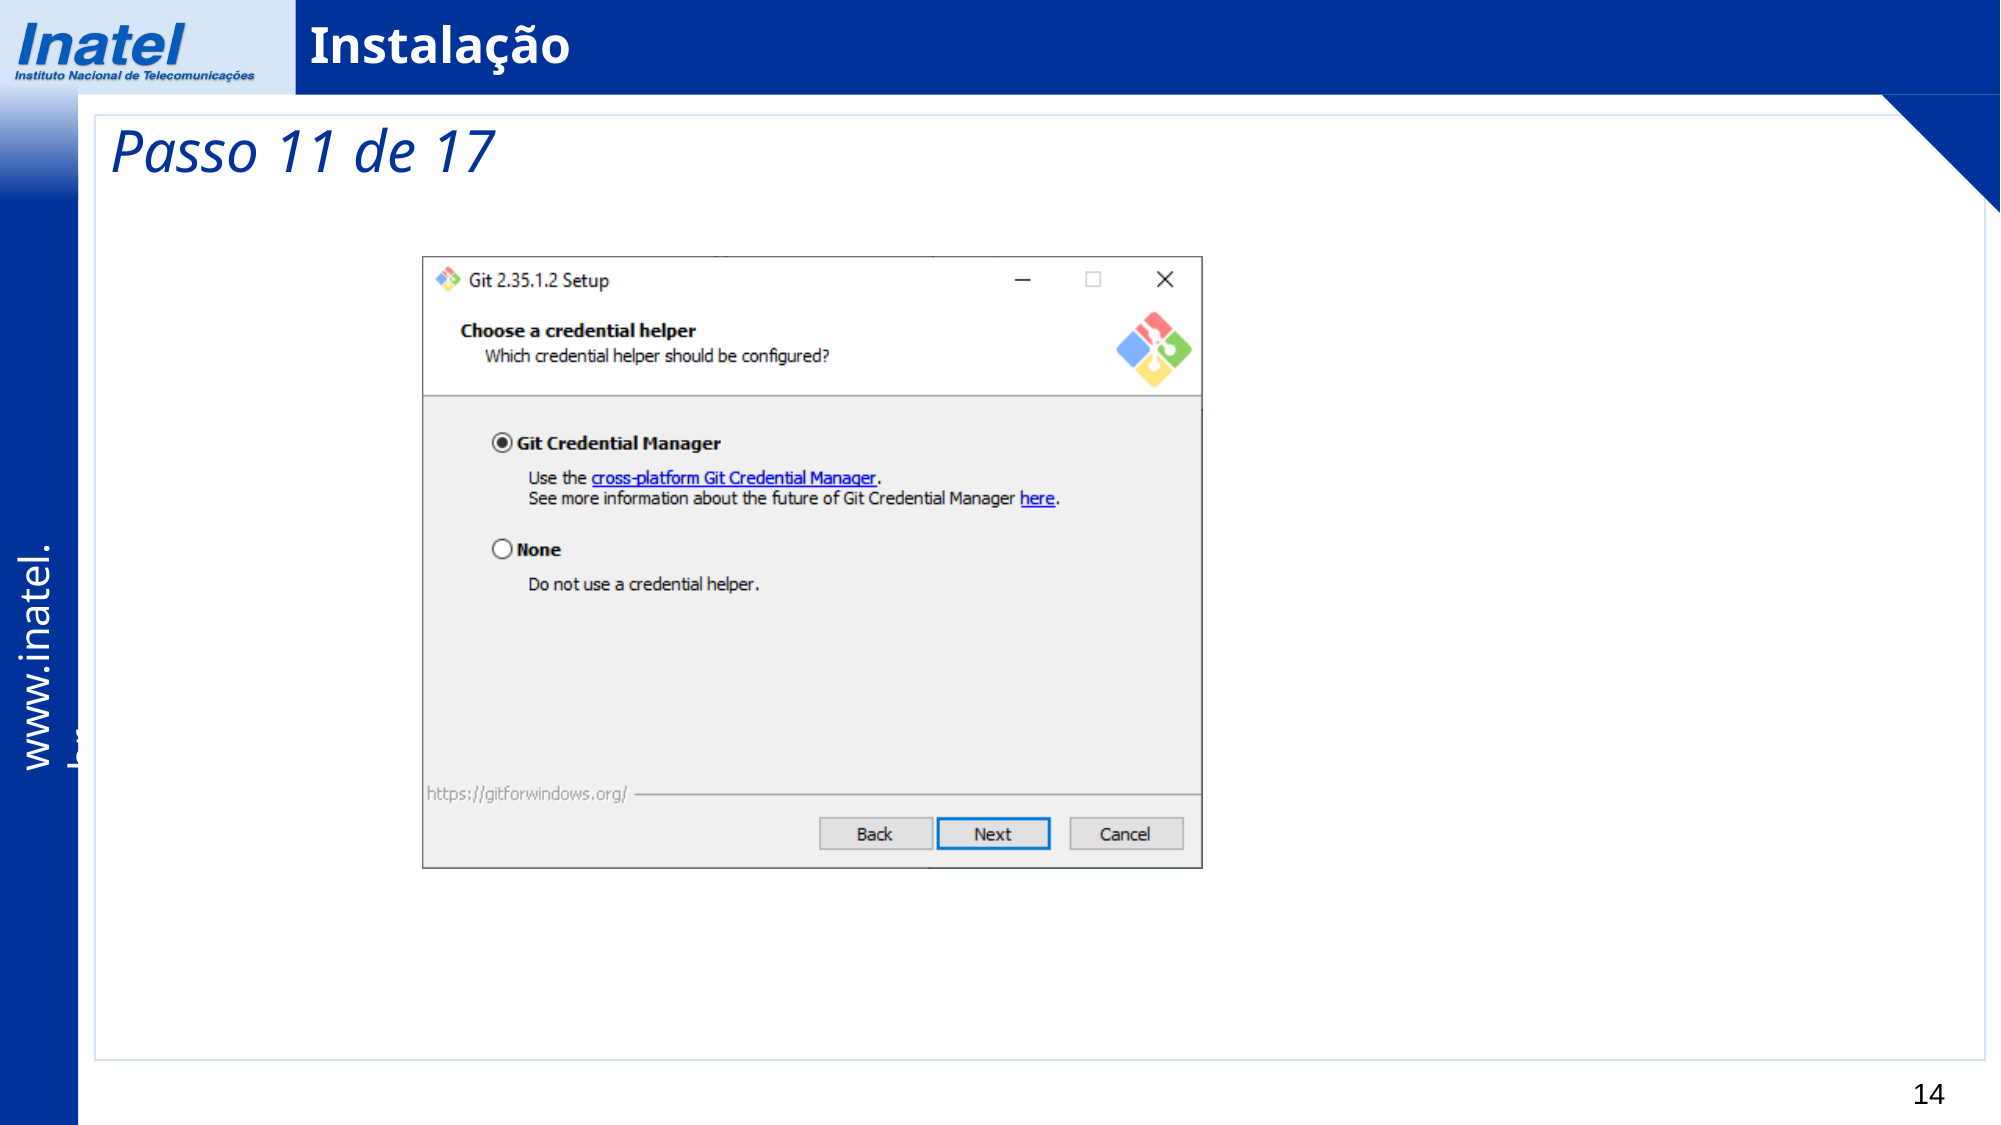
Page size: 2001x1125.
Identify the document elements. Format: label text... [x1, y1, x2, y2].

text_box Passo 11 de 17 [94, 114, 1986, 1061]
picture [12, 20, 258, 85]
picture [422, 256, 1203, 869]
text_box [1881, 96, 2000, 215]
text_box Instalação [295, 0, 2000, 96]
